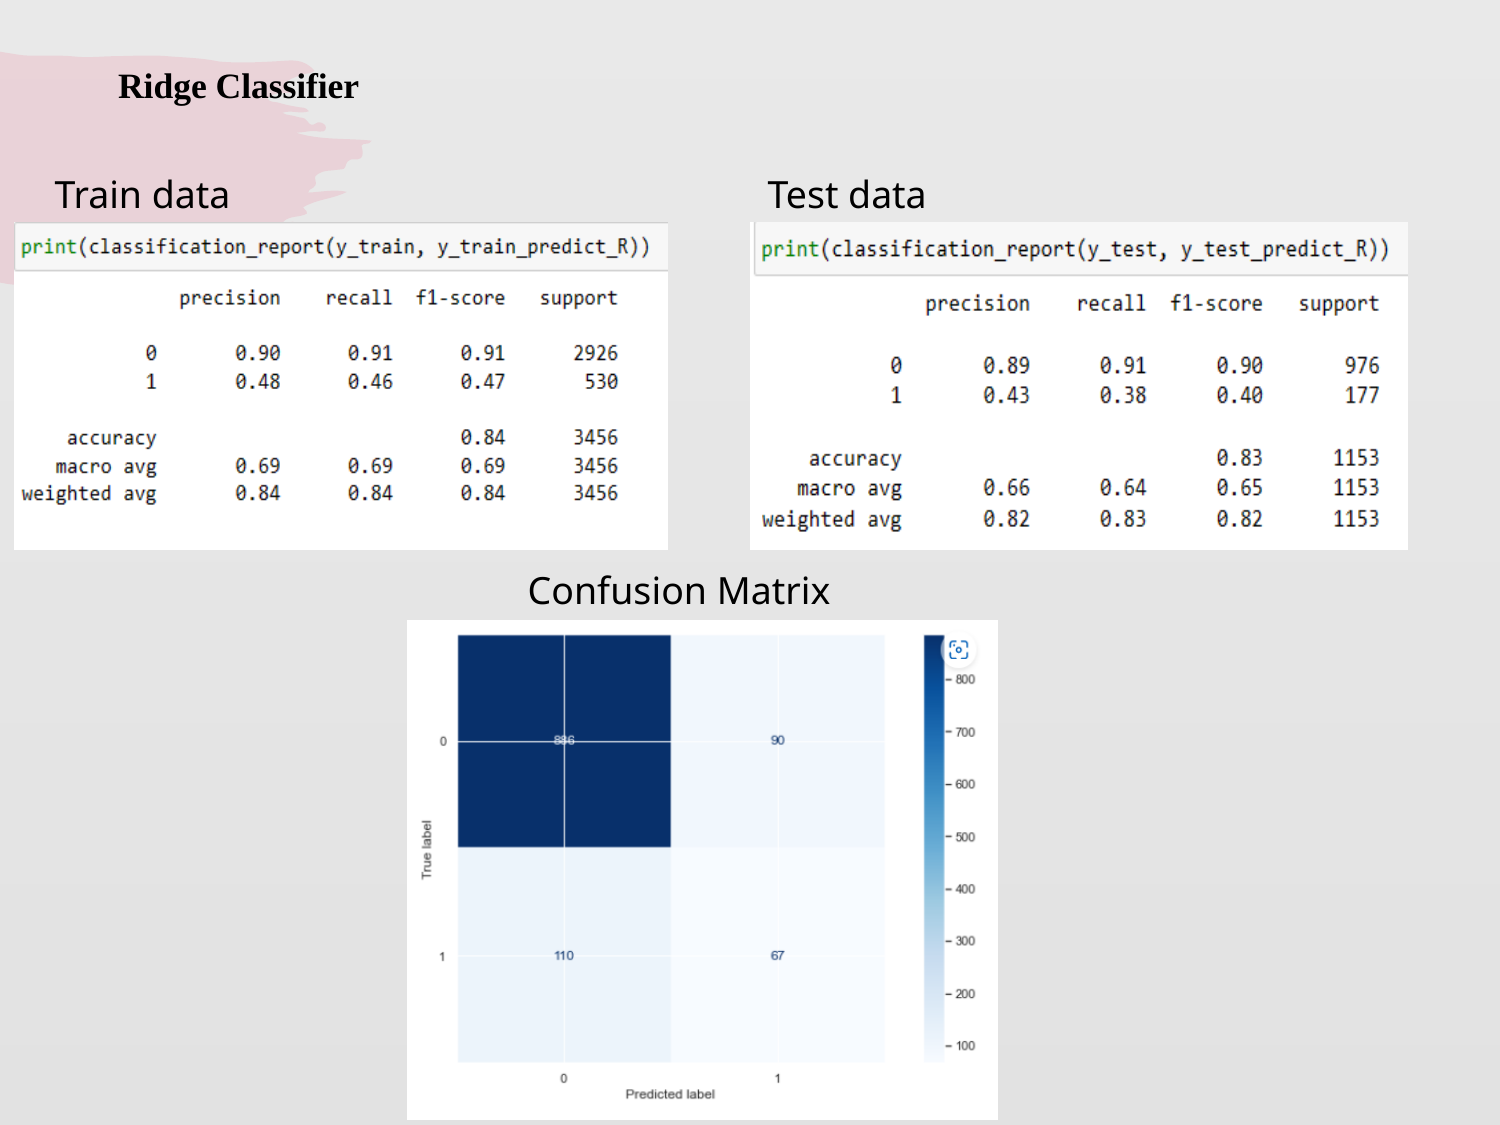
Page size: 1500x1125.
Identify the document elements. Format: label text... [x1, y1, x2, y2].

picture [407, 620, 998, 1120]
title Ridge Classifier [103, 59, 1397, 153]
text_box Train data [39, 163, 246, 222]
picture [14, 222, 668, 550]
text_box Test data [752, 163, 942, 222]
picture [749, 222, 1408, 550]
text_box Confusion Matrix [503, 559, 846, 620]
